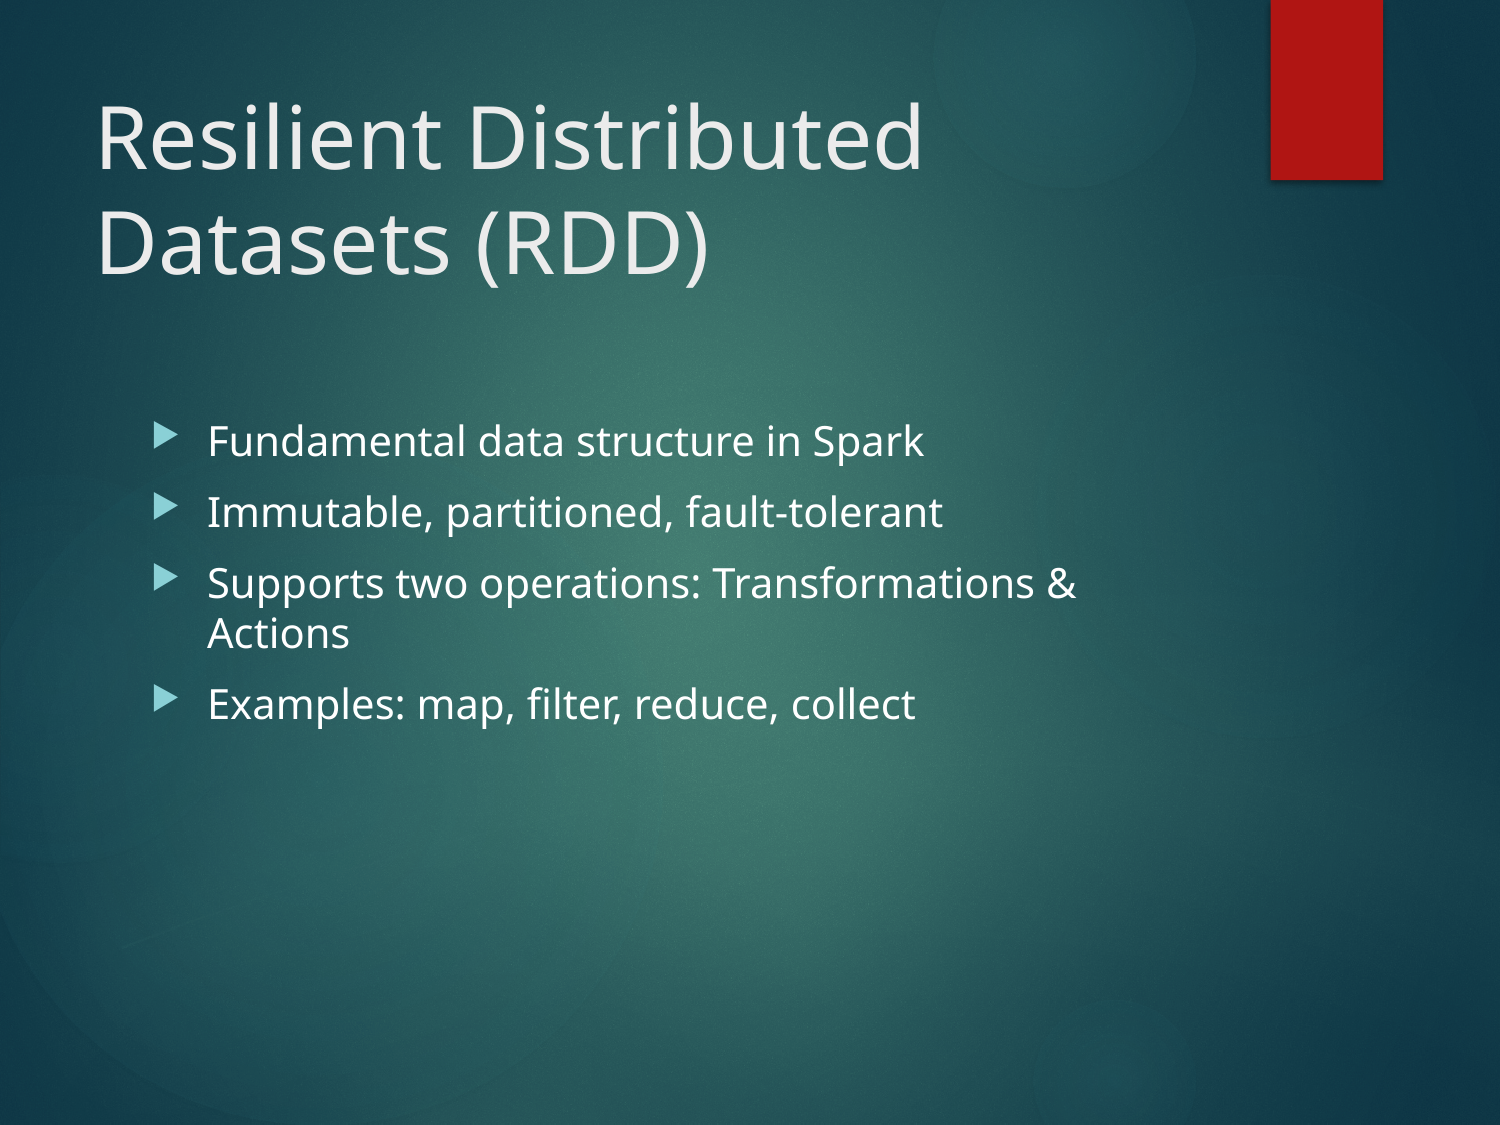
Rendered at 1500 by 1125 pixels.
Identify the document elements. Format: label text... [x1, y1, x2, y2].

list Fundamental data structure in Spark Immutable, partitioned, fault-tolerant Supports two operations: Transformations & Actions Examples: map, filter, reduce, collect [135, 336, 1237, 1025]
title Resilient Distributed Datasets (RDD) [79, 74, 1237, 304]
